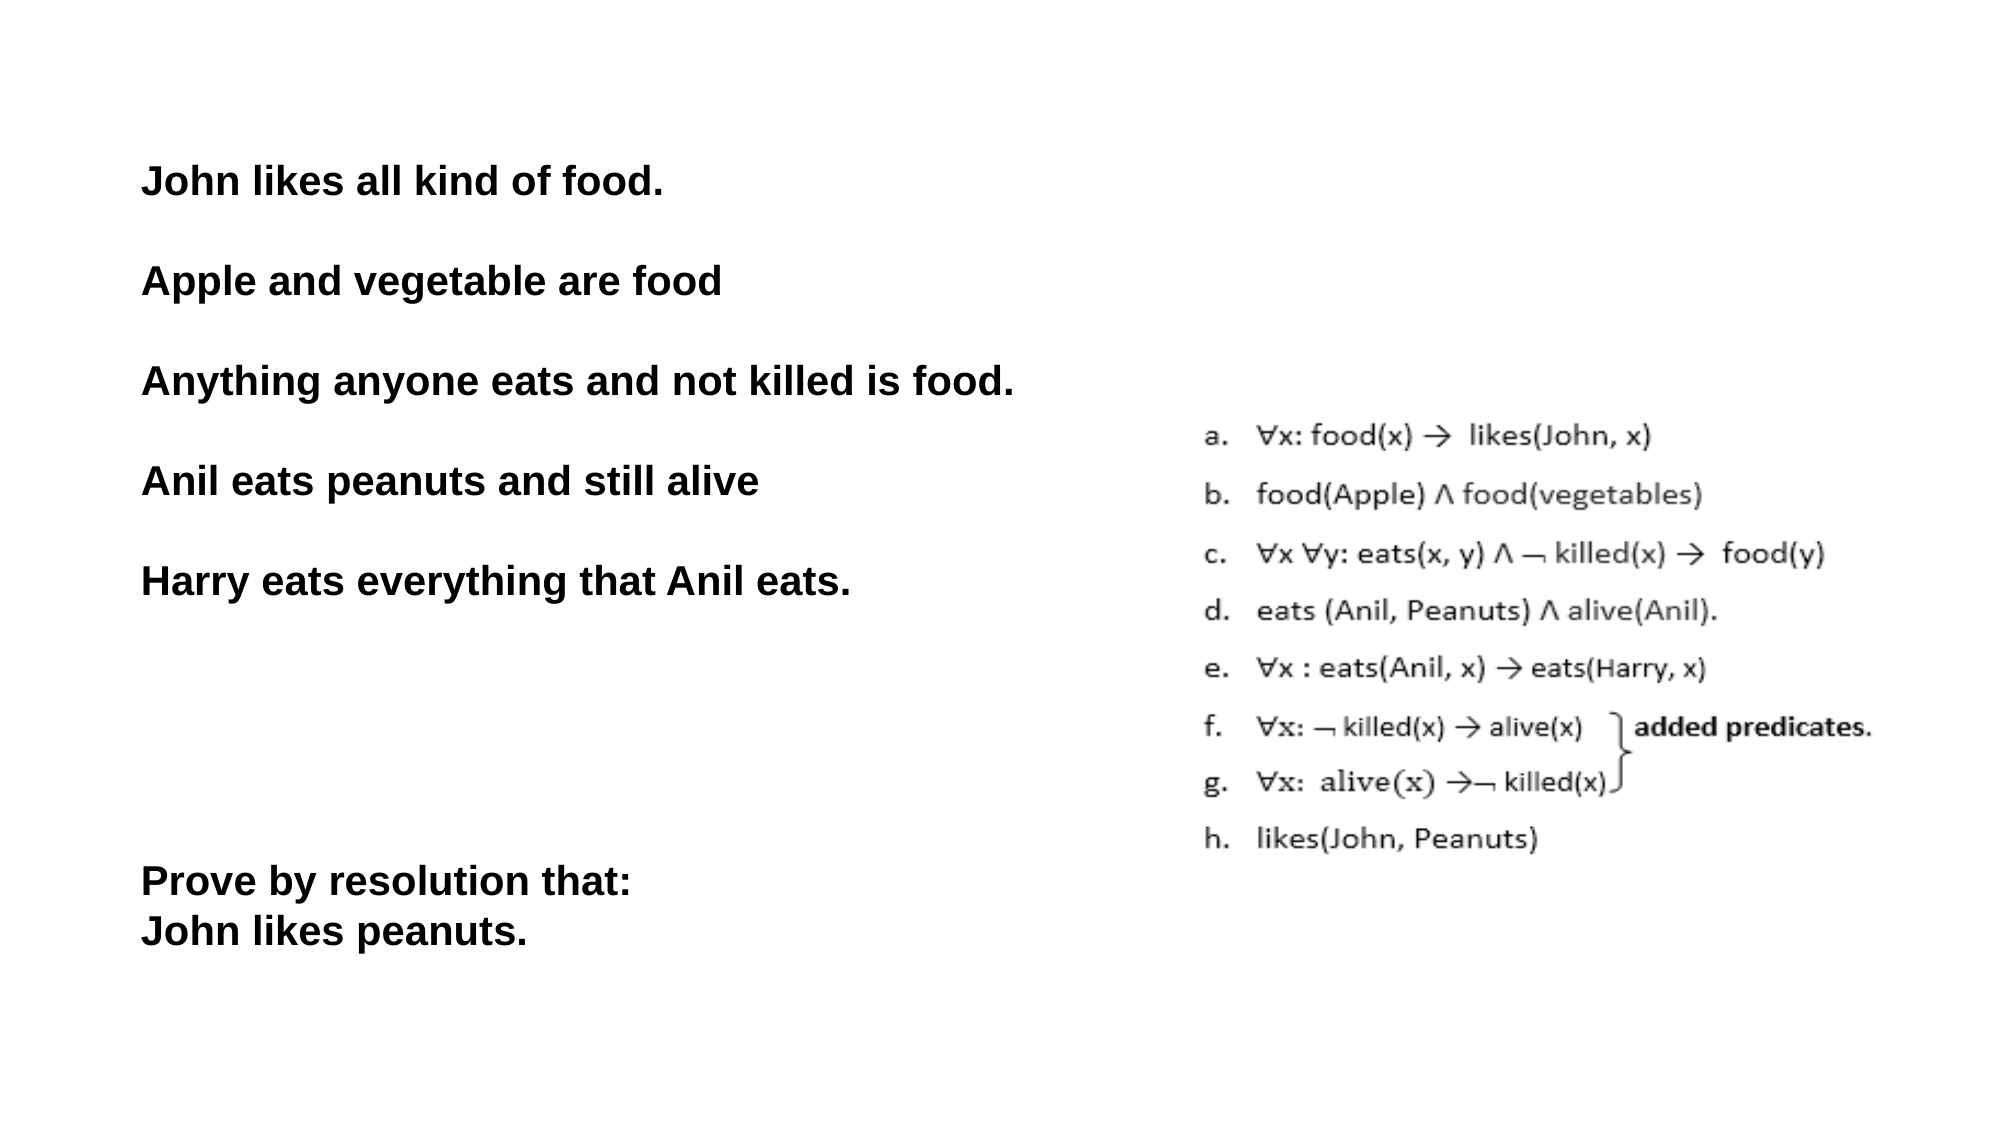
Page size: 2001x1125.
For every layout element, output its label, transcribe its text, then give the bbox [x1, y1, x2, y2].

text_box John likes all kind of food. Apple and vegetable are food Anything anyone eats and not killed is food. Anil eats peanuts and still alive Harry eats everything that Anil eats. Prove by resolution that: John likes peanuts. [125, 146, 1126, 970]
picture [1188, 408, 1887, 882]
